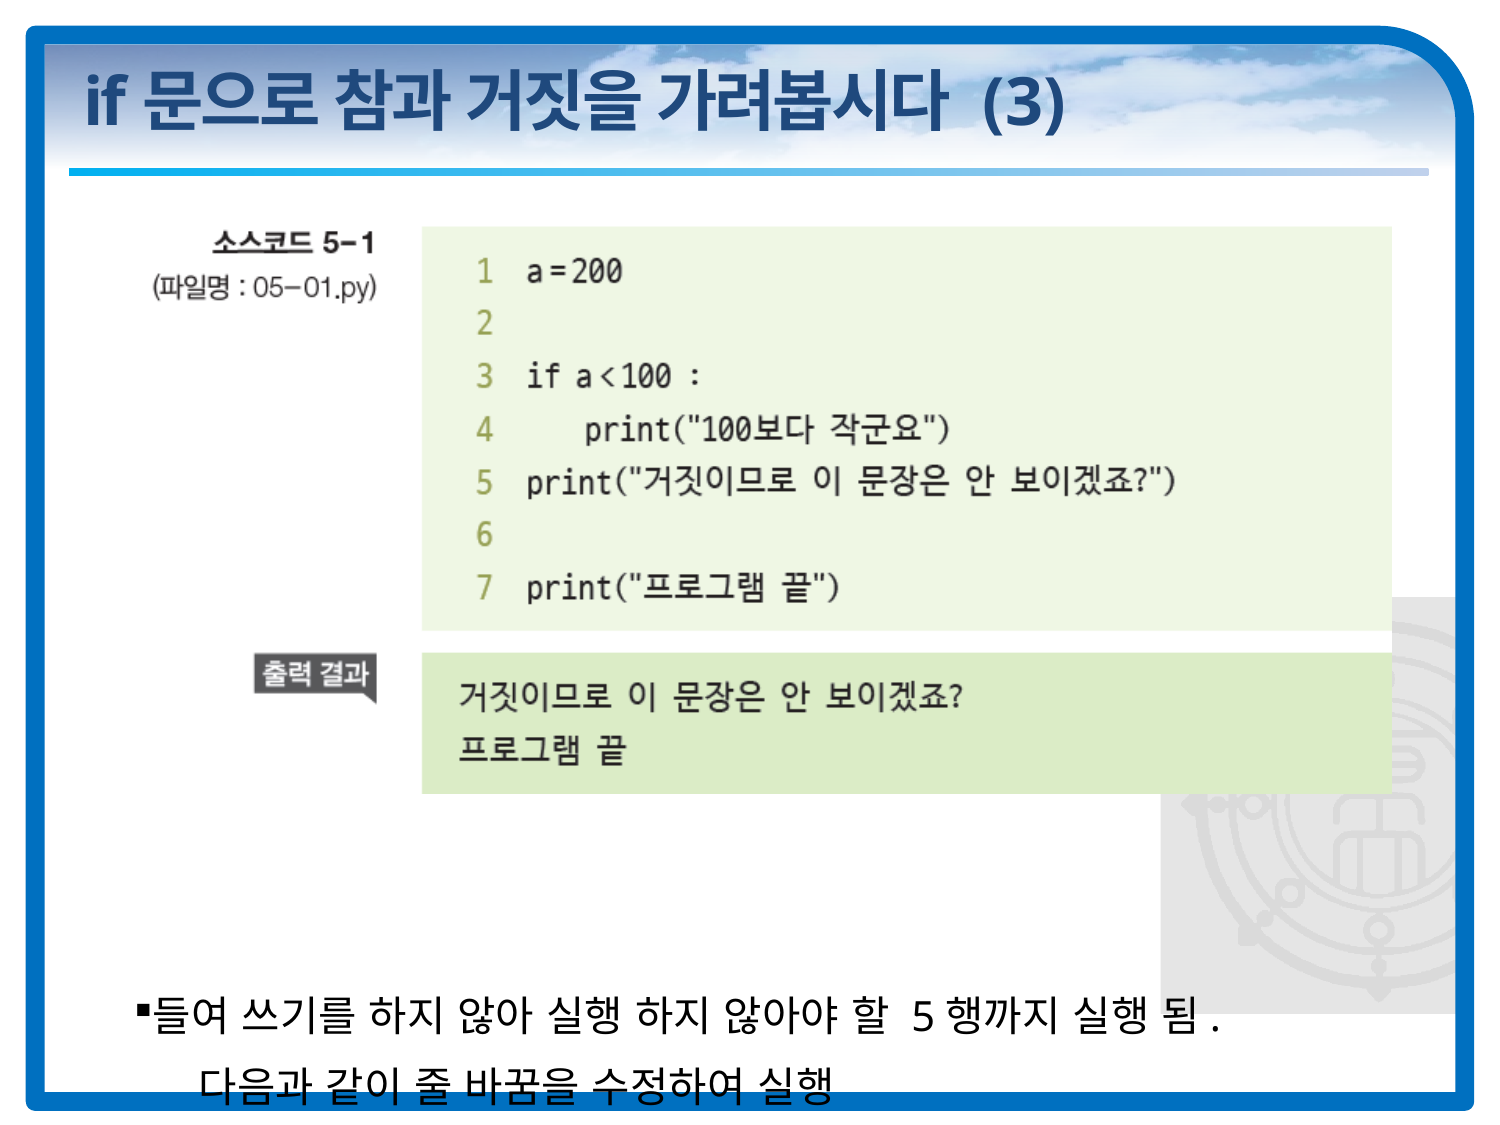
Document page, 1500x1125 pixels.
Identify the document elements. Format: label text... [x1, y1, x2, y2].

title if문으로 참과 거짓을 가려봅시다 (3) [68, 35, 1419, 163]
list 들여 쓰기를 하지 않아 실행 하지 않아야 할 5행까지 실행 됨. 다음과 같이 줄 바꿈을 수정하여 실행 [75, 195, 1425, 1005]
picture [147, 219, 1392, 794]
